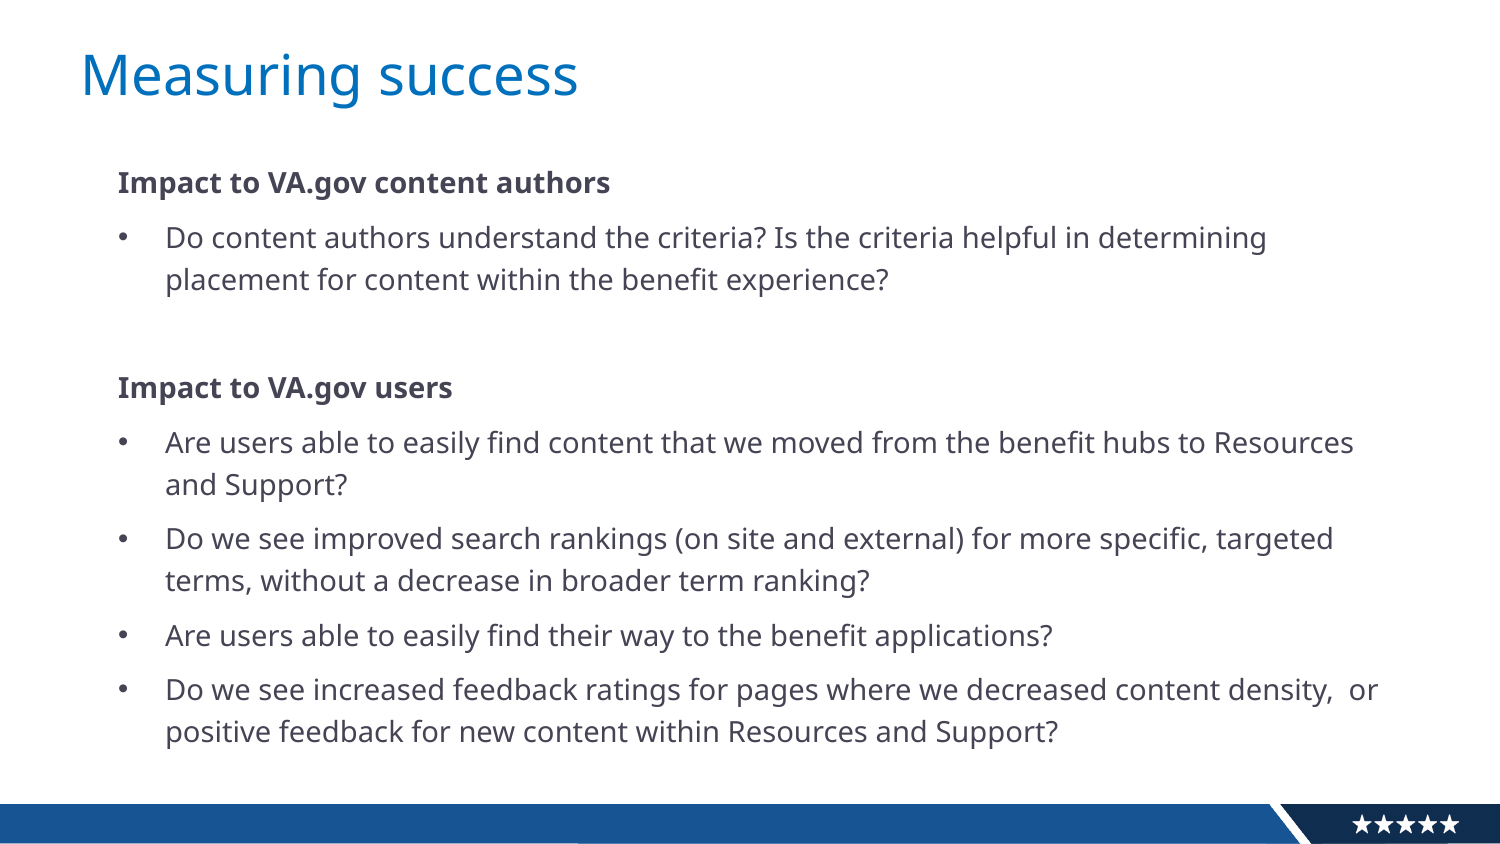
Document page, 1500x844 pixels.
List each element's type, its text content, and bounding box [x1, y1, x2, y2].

picture [0, 804, 1500, 844]
list Impact to VA.gov content authors Do content authors understand the criteria? Is the criteria helpful in determining placement for content within the benefit experience? Impact to VA.gov users Are users able to easily find content that we moved from the benefit hubs to Resources and Support? Do we see improved search rankings (on site and external) for more specific, targeted terms, without a decrease in broader term ranking? Are users able to easily find their way to the benefit applications? Do we see increased feedback ratings for pages where we decreased content density, or positive feedback for new content within Resources and Support? [75, 144, 1397, 762]
title Measuring success [75, 33, 1425, 175]
